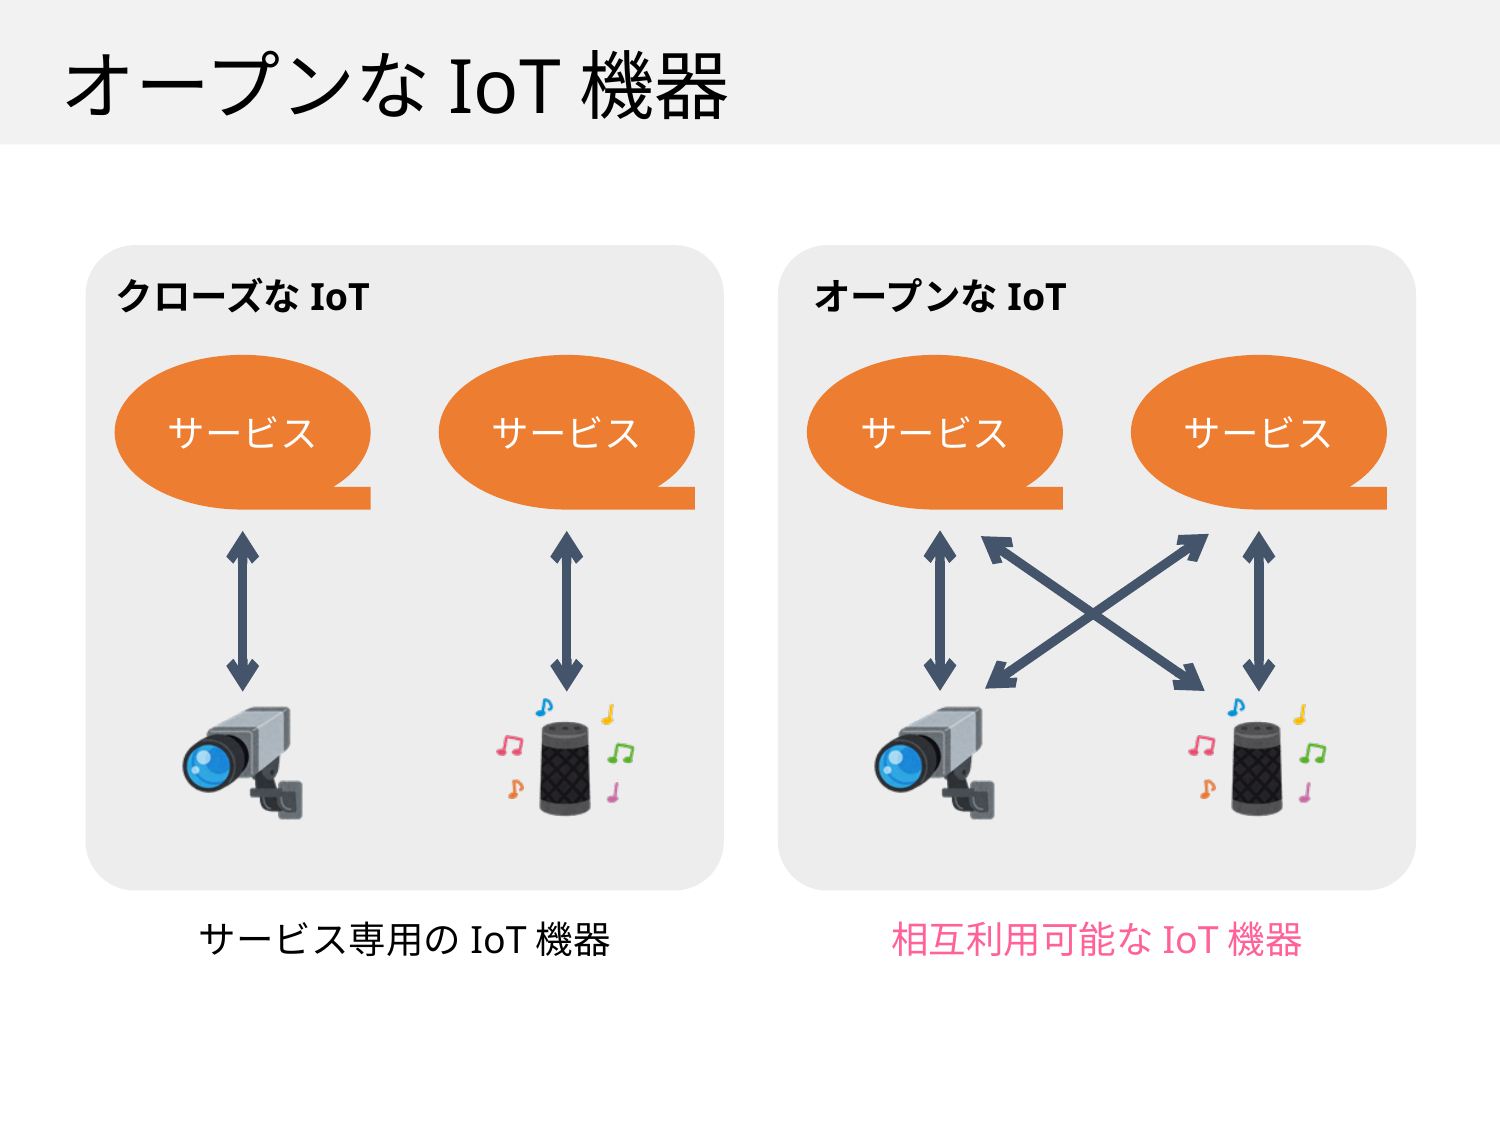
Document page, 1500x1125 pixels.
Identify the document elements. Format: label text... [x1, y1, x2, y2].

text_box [984, 533, 1209, 689]
text_box サービス専用のIoT機器 [184, 908, 626, 968]
text_box クローズなIoT [100, 265, 385, 325]
text_box [776, 244, 1418, 892]
title オープンなIoT機器 [45, 0, 1455, 145]
text_box 相互利用可能なIoT機器 [876, 908, 1318, 968]
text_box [980, 536, 1205, 691]
text_box [84, 244, 725, 892]
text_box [114, 354, 695, 829]
text_box オープンなIoT [798, 265, 1082, 325]
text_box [806, 354, 1388, 829]
